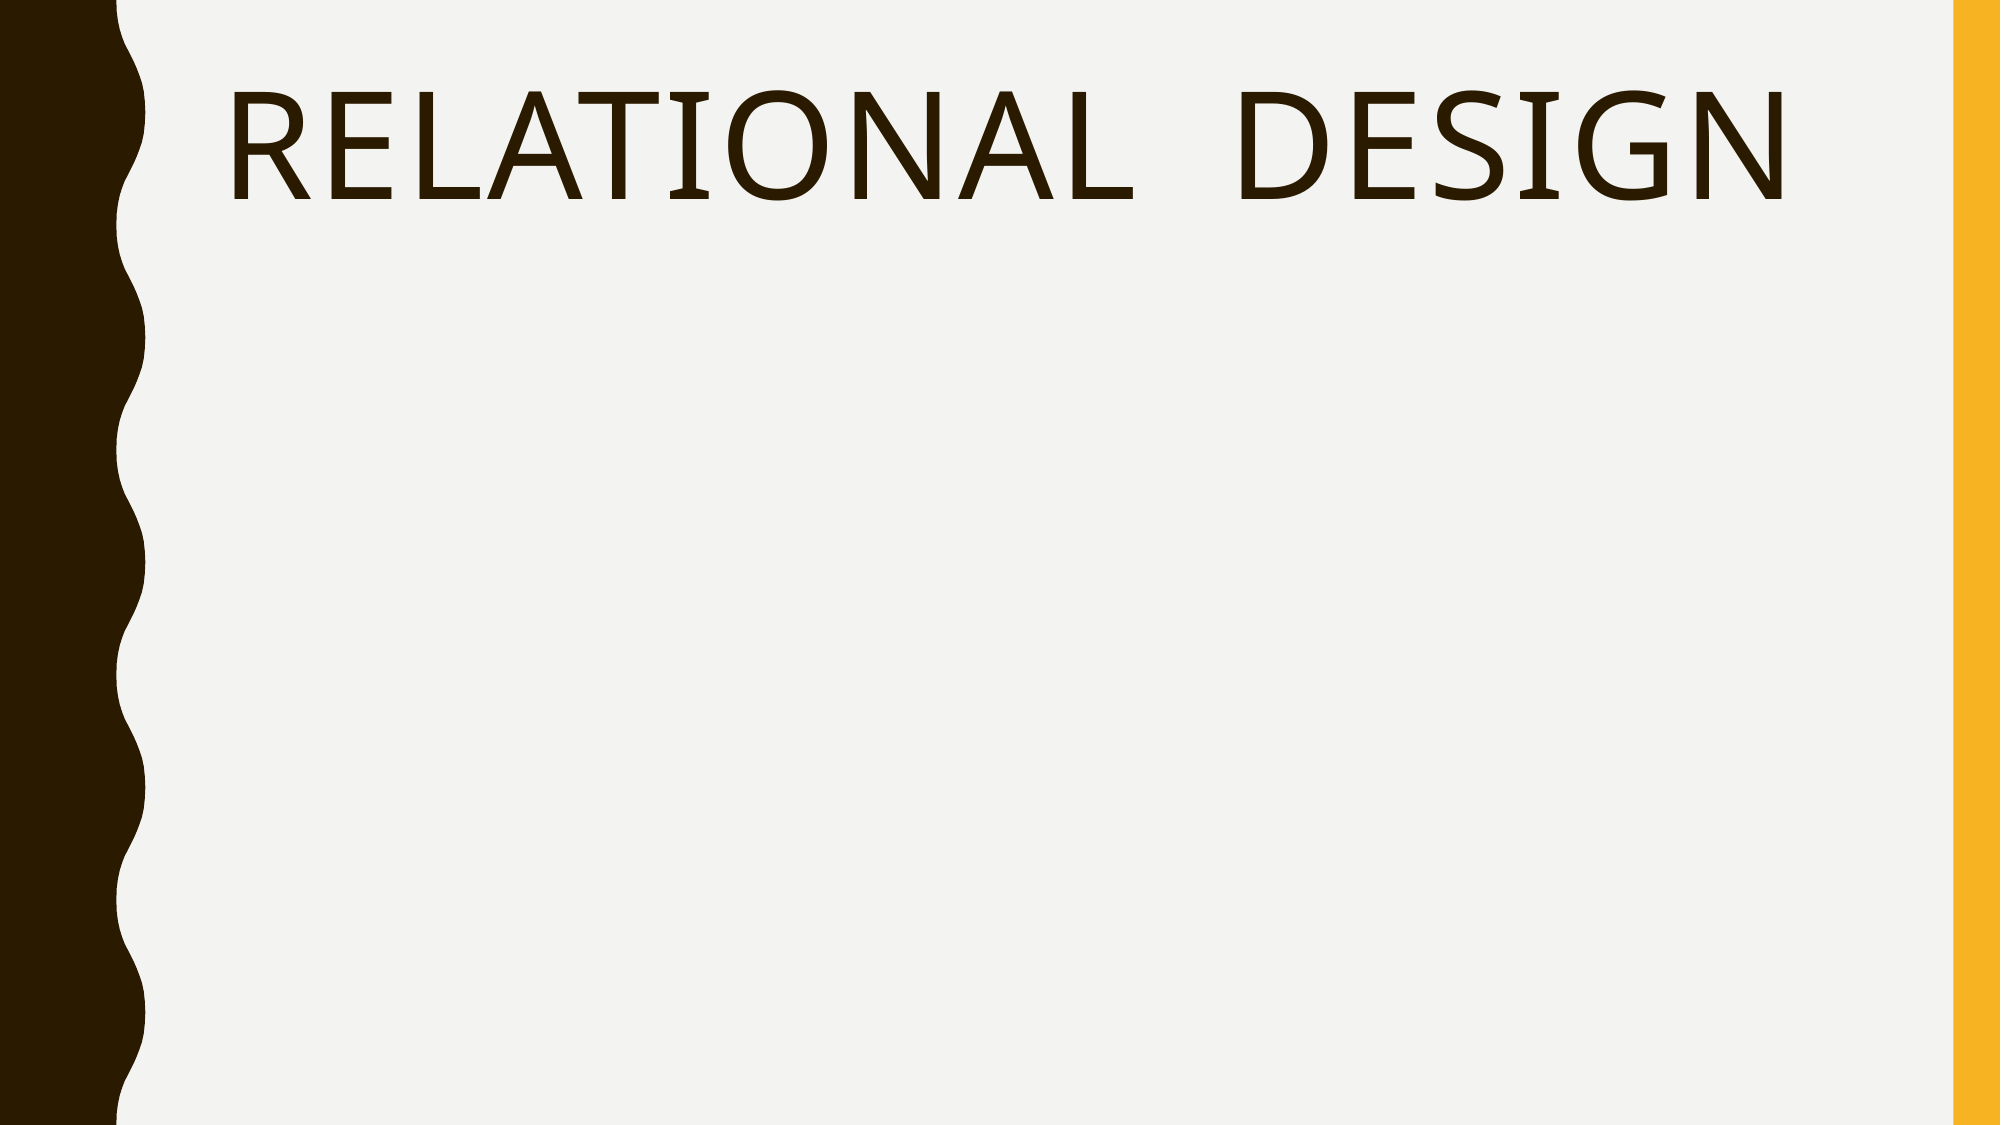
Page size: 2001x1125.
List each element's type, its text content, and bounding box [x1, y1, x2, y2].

title Relational design [205, 62, 1875, 308]
